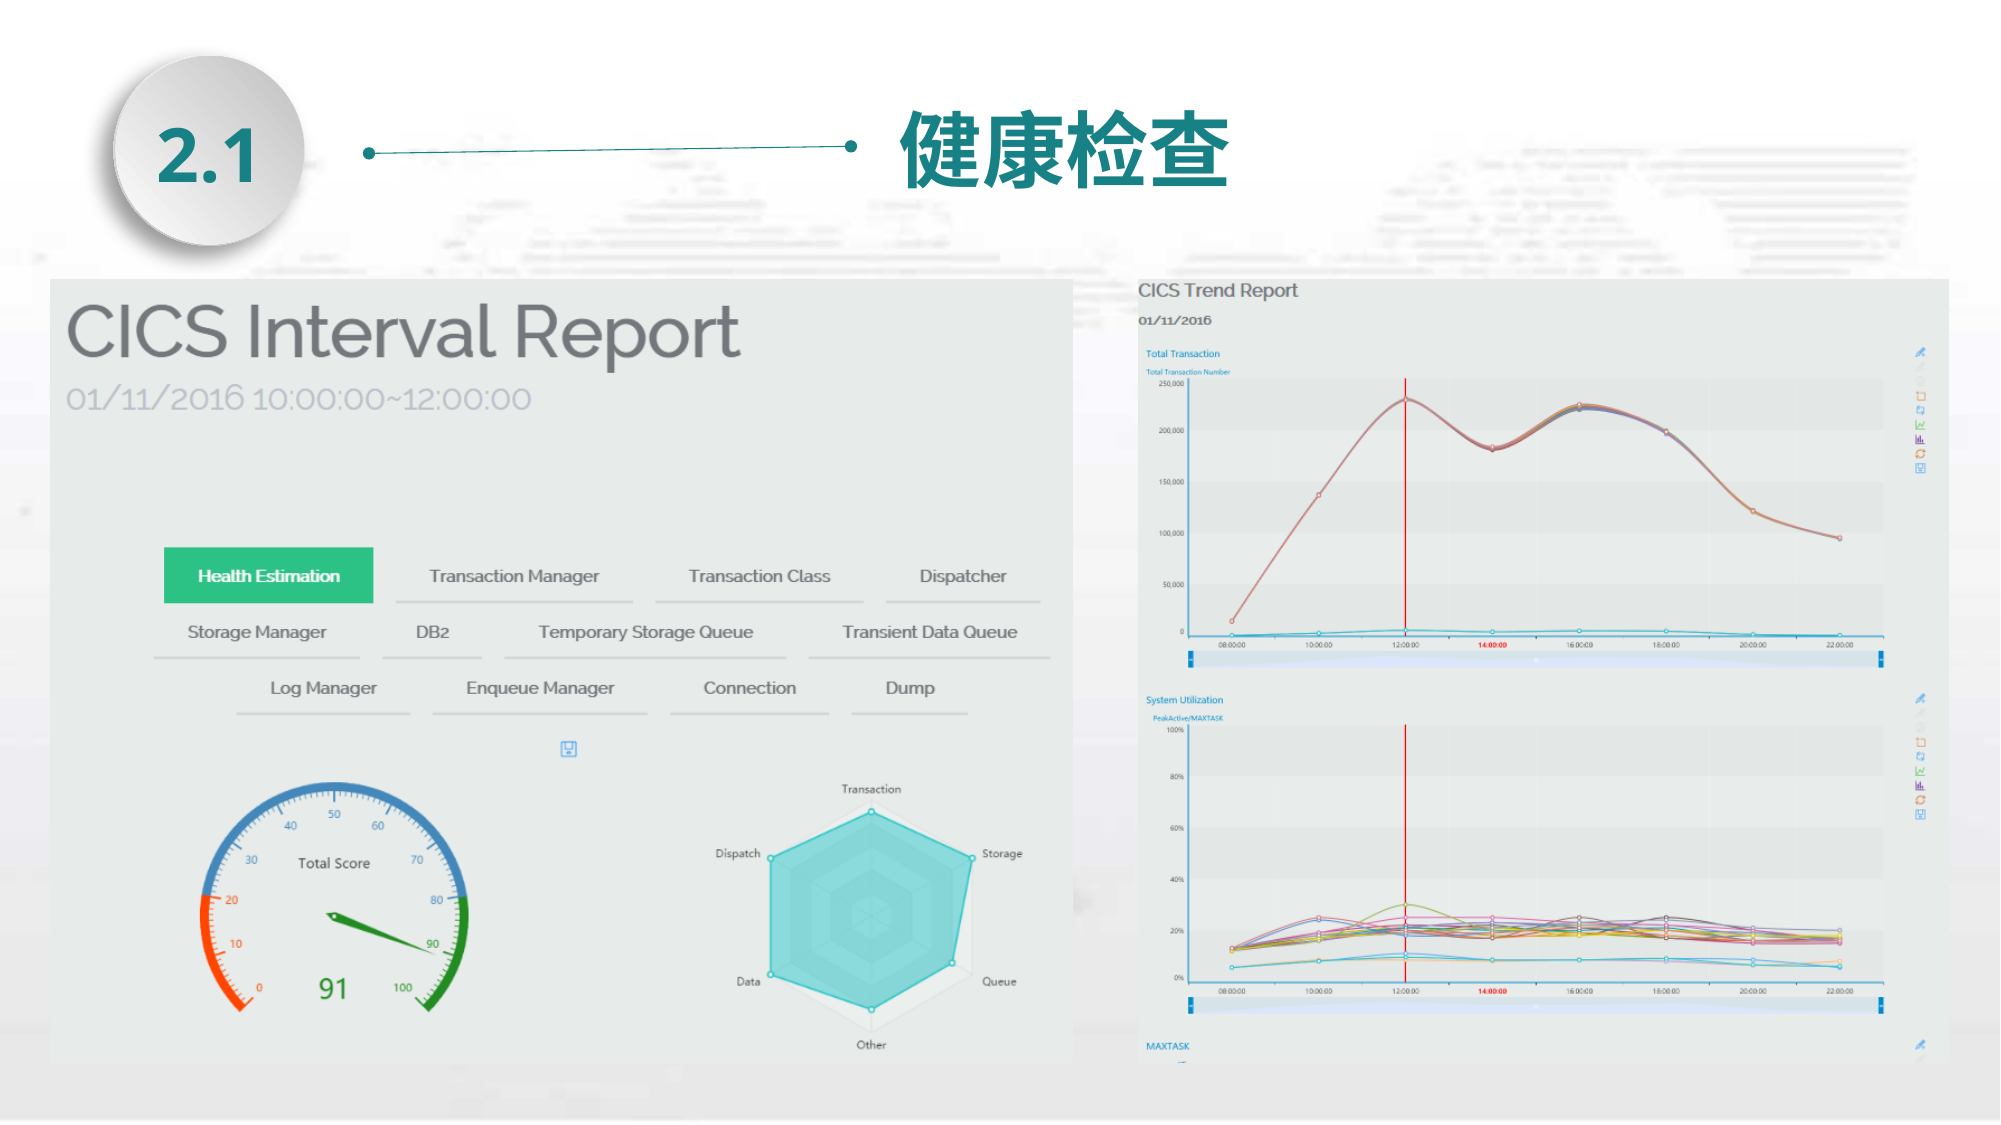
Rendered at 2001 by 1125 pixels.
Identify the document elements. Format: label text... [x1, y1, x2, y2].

text_box 2.1 [305, 100, 310, 205]
text_box 健康检查 [884, 90, 1247, 206]
picture [0, 0, 2001, 1125]
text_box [368, 146, 851, 154]
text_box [113, 54, 305, 246]
